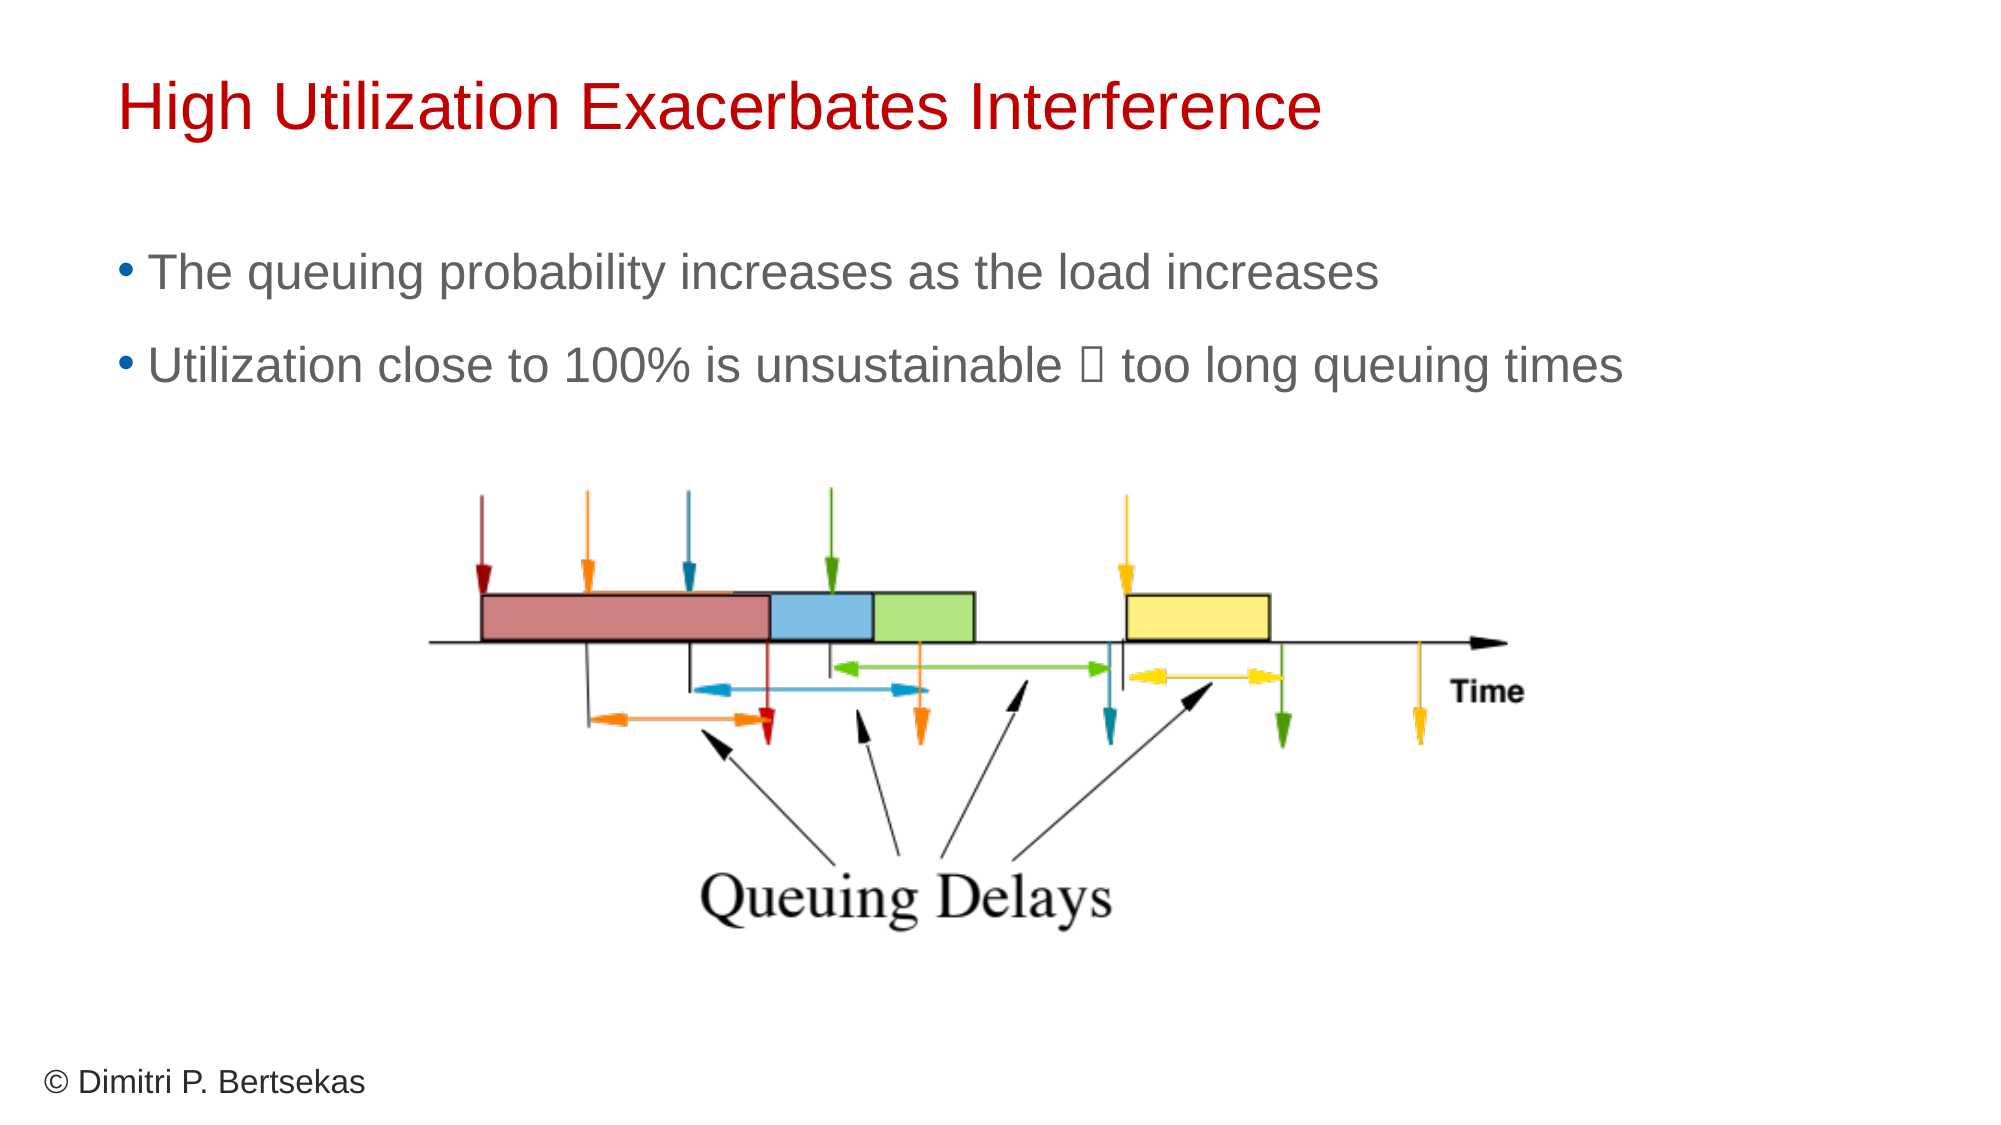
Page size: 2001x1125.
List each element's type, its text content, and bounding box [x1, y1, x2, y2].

title High Utilization Exacerbates Interference [102, 42, 1867, 173]
text_box © Dimitri P. Bertsekas [29, 1052, 428, 1112]
list The queuing probability increases as the load increases Utilization close to 100% is unsustainable  too long queuing times [102, 219, 1882, 1012]
picture [427, 485, 1528, 935]
